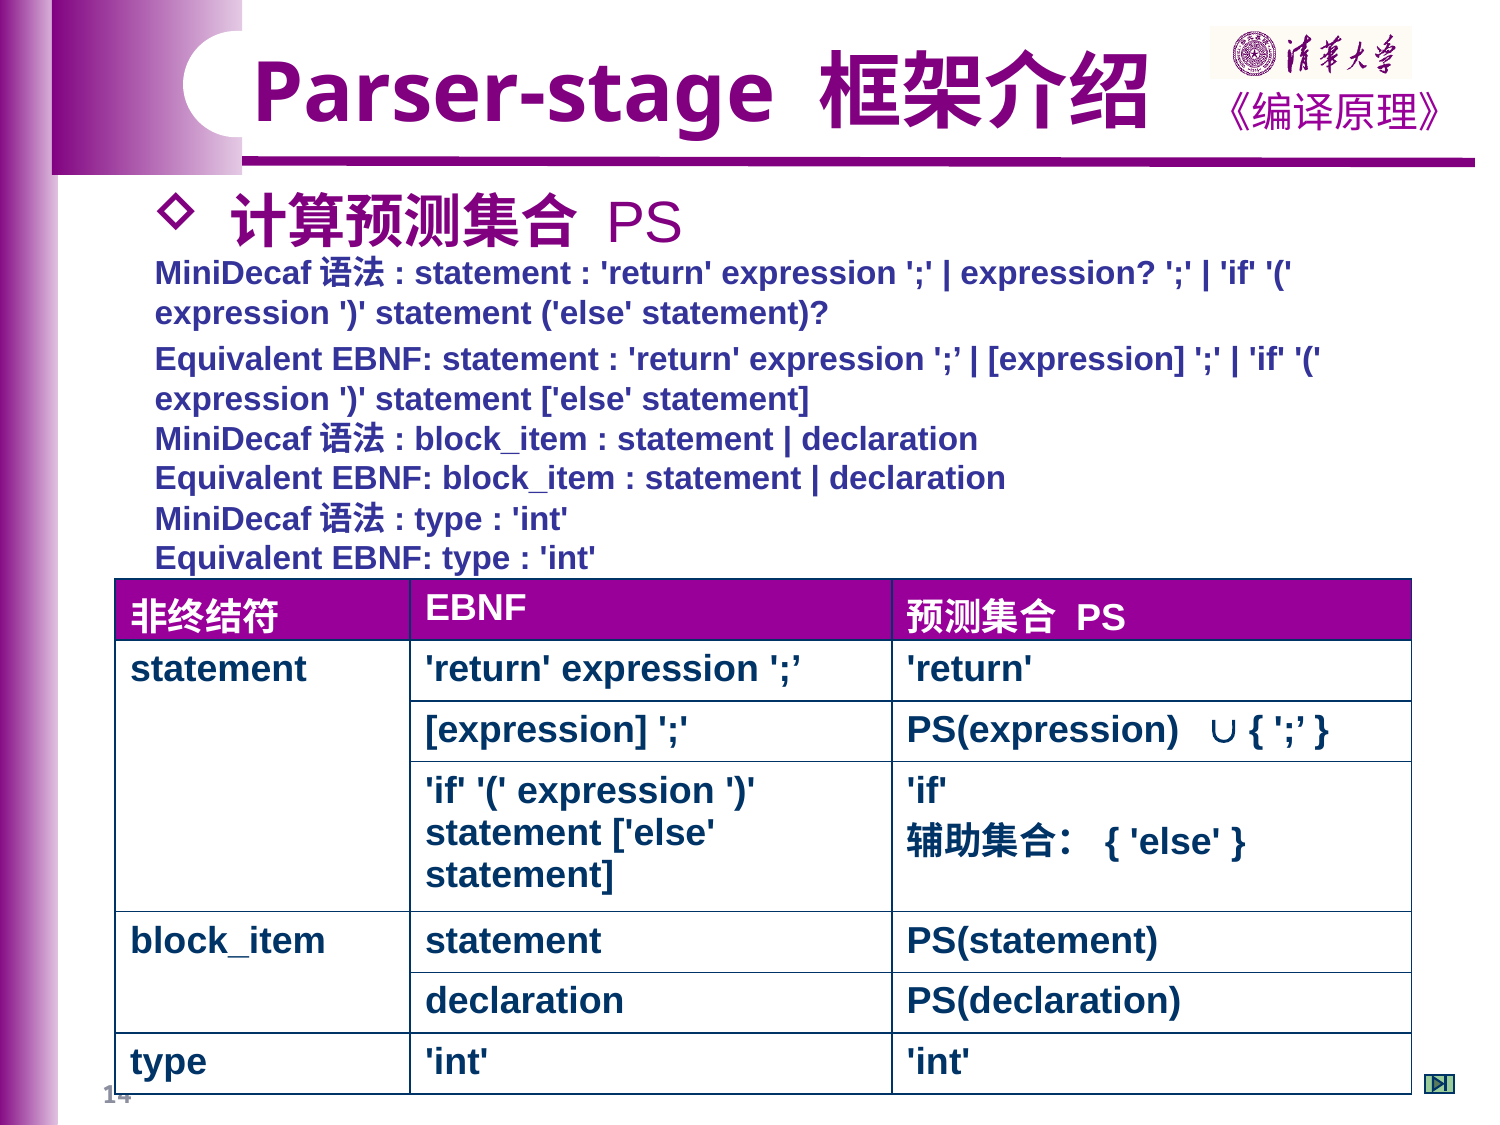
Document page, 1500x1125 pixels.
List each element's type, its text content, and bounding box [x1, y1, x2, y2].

table_cell block_item [116, 912, 409, 1032]
table_header EBNF [411, 580, 891, 639]
table_cell statement [411, 912, 891, 972]
table_header 非终结符 [116, 580, 409, 639]
text_box [1424, 1074, 1455, 1093]
table_cell declaration [411, 973, 891, 1032]
text_box MiniDecaf语法: statement : 'return' expression ';' | expression? ';' | 'if' '(' expression ')' statement ('else' statement)? Equivalent EBNF: statement : 'return' expression ';’ | [expression] ';' | 'if' '(' expression ')' statement ['else' statement] MiniDecaf语法: block_item : statement | declaration Equivalent EBNF: block_item : statement | declaration MiniDecaf语法: type : 'int' Equivalent EBNF: type : 'int' [64, 243, 1380, 584]
table_cell [expression] ';' [411, 702, 891, 761]
table_cell 'if' '(' expression ')' statement ['else' statement] [411, 762, 891, 911]
table_cell PS(statement) [893, 912, 1411, 972]
slide_number 14 [57, 1065, 147, 1125]
table_cell statement [116, 641, 409, 911]
text_box 计算预测集合 PS [135, 176, 1380, 243]
table_cell PS(expression)  { ';’ } [893, 702, 1411, 761]
table_cell 'return' expression ';’ [411, 641, 891, 700]
table_cell 'int' [411, 1034, 891, 1093]
table_cell 'int' [893, 1034, 1411, 1093]
table_header 预测集合 PS [893, 580, 1411, 639]
table_cell PS(declaration) [893, 973, 1411, 1032]
table_cell 'if' 辅助集合：{ 'else' } [893, 762, 1411, 911]
text_box Parser-stage 框架介绍 [236, 30, 1199, 146]
table_cell 'return' [893, 641, 1411, 700]
table_cell type [116, 1034, 409, 1093]
picture [1210, 26, 1412, 79]
